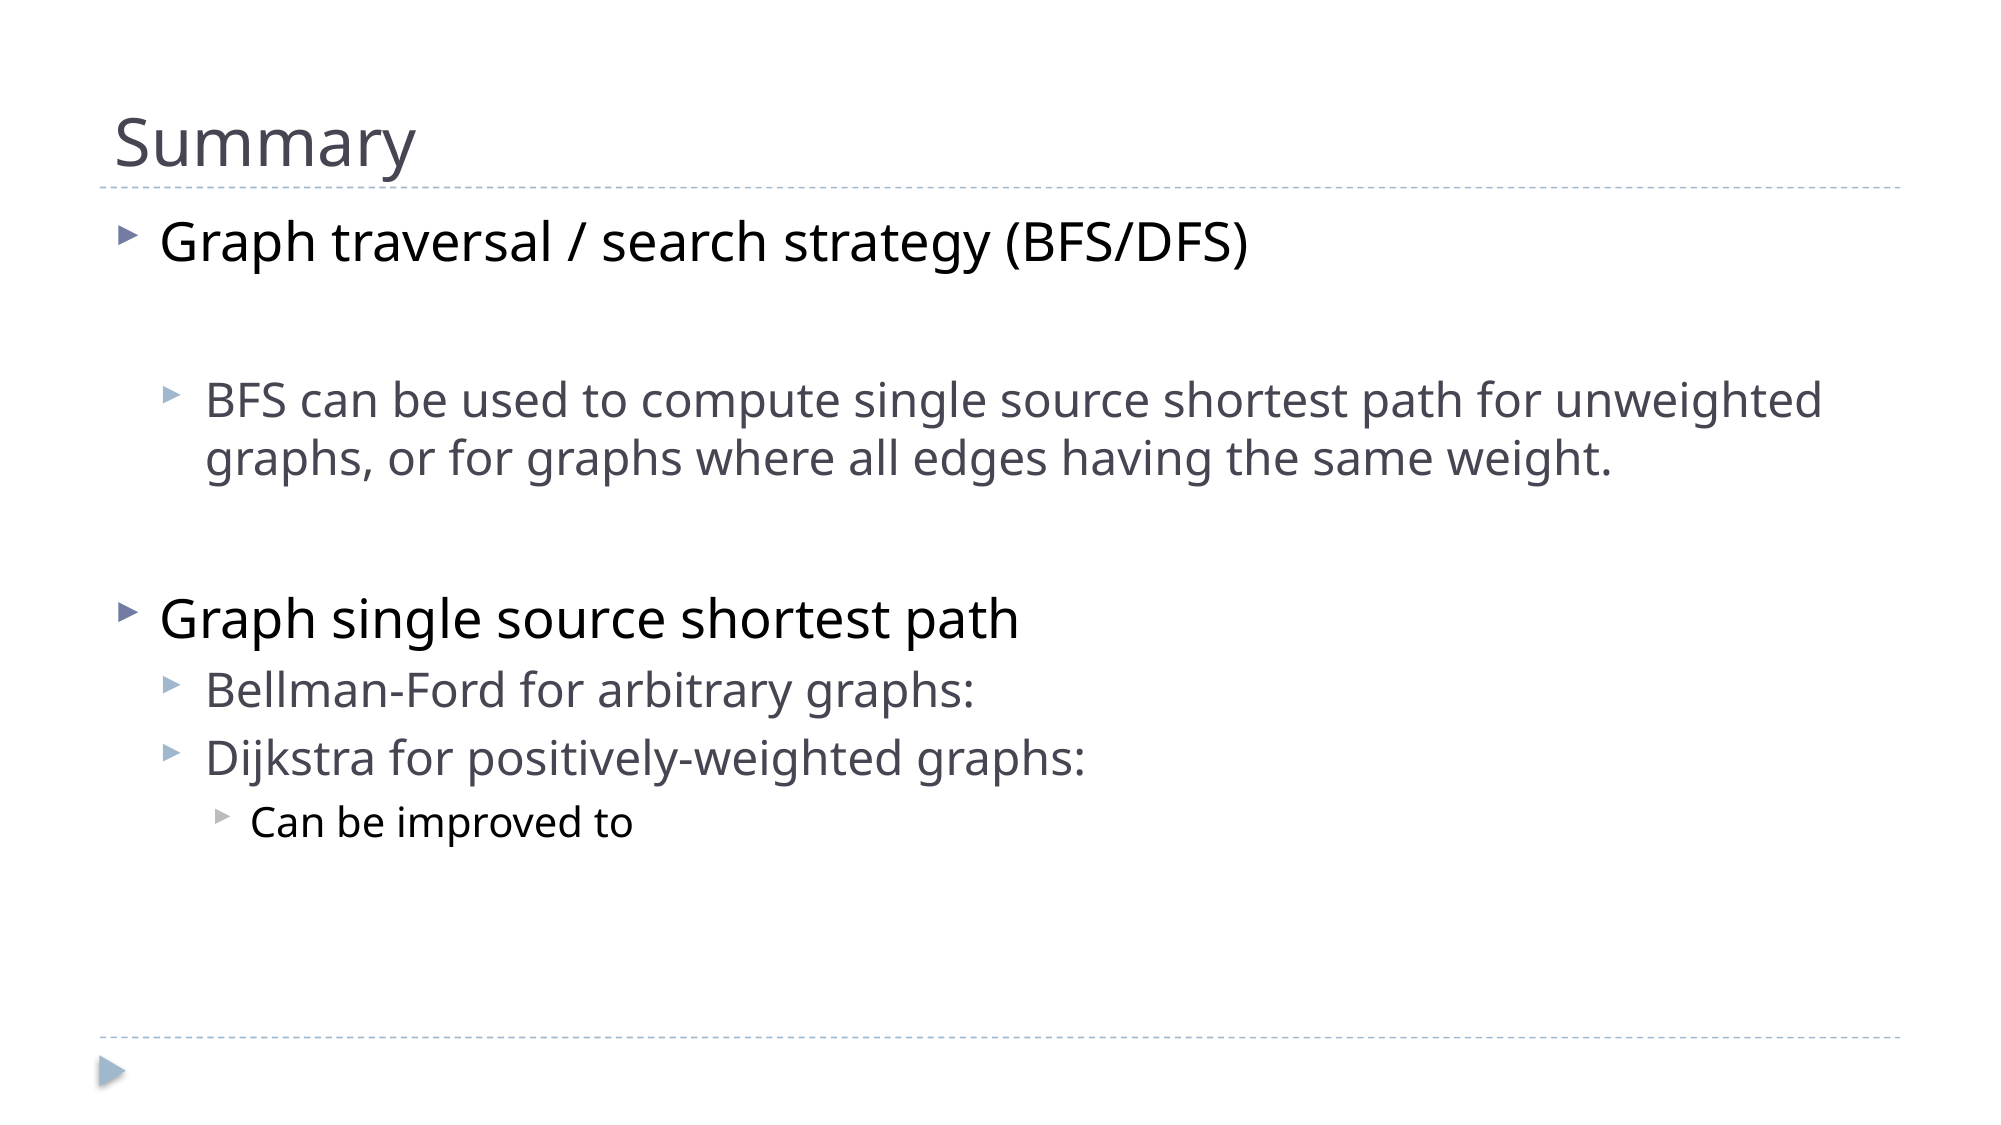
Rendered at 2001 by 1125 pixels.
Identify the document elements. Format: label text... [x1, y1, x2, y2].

title Summary [99, 24, 1901, 188]
